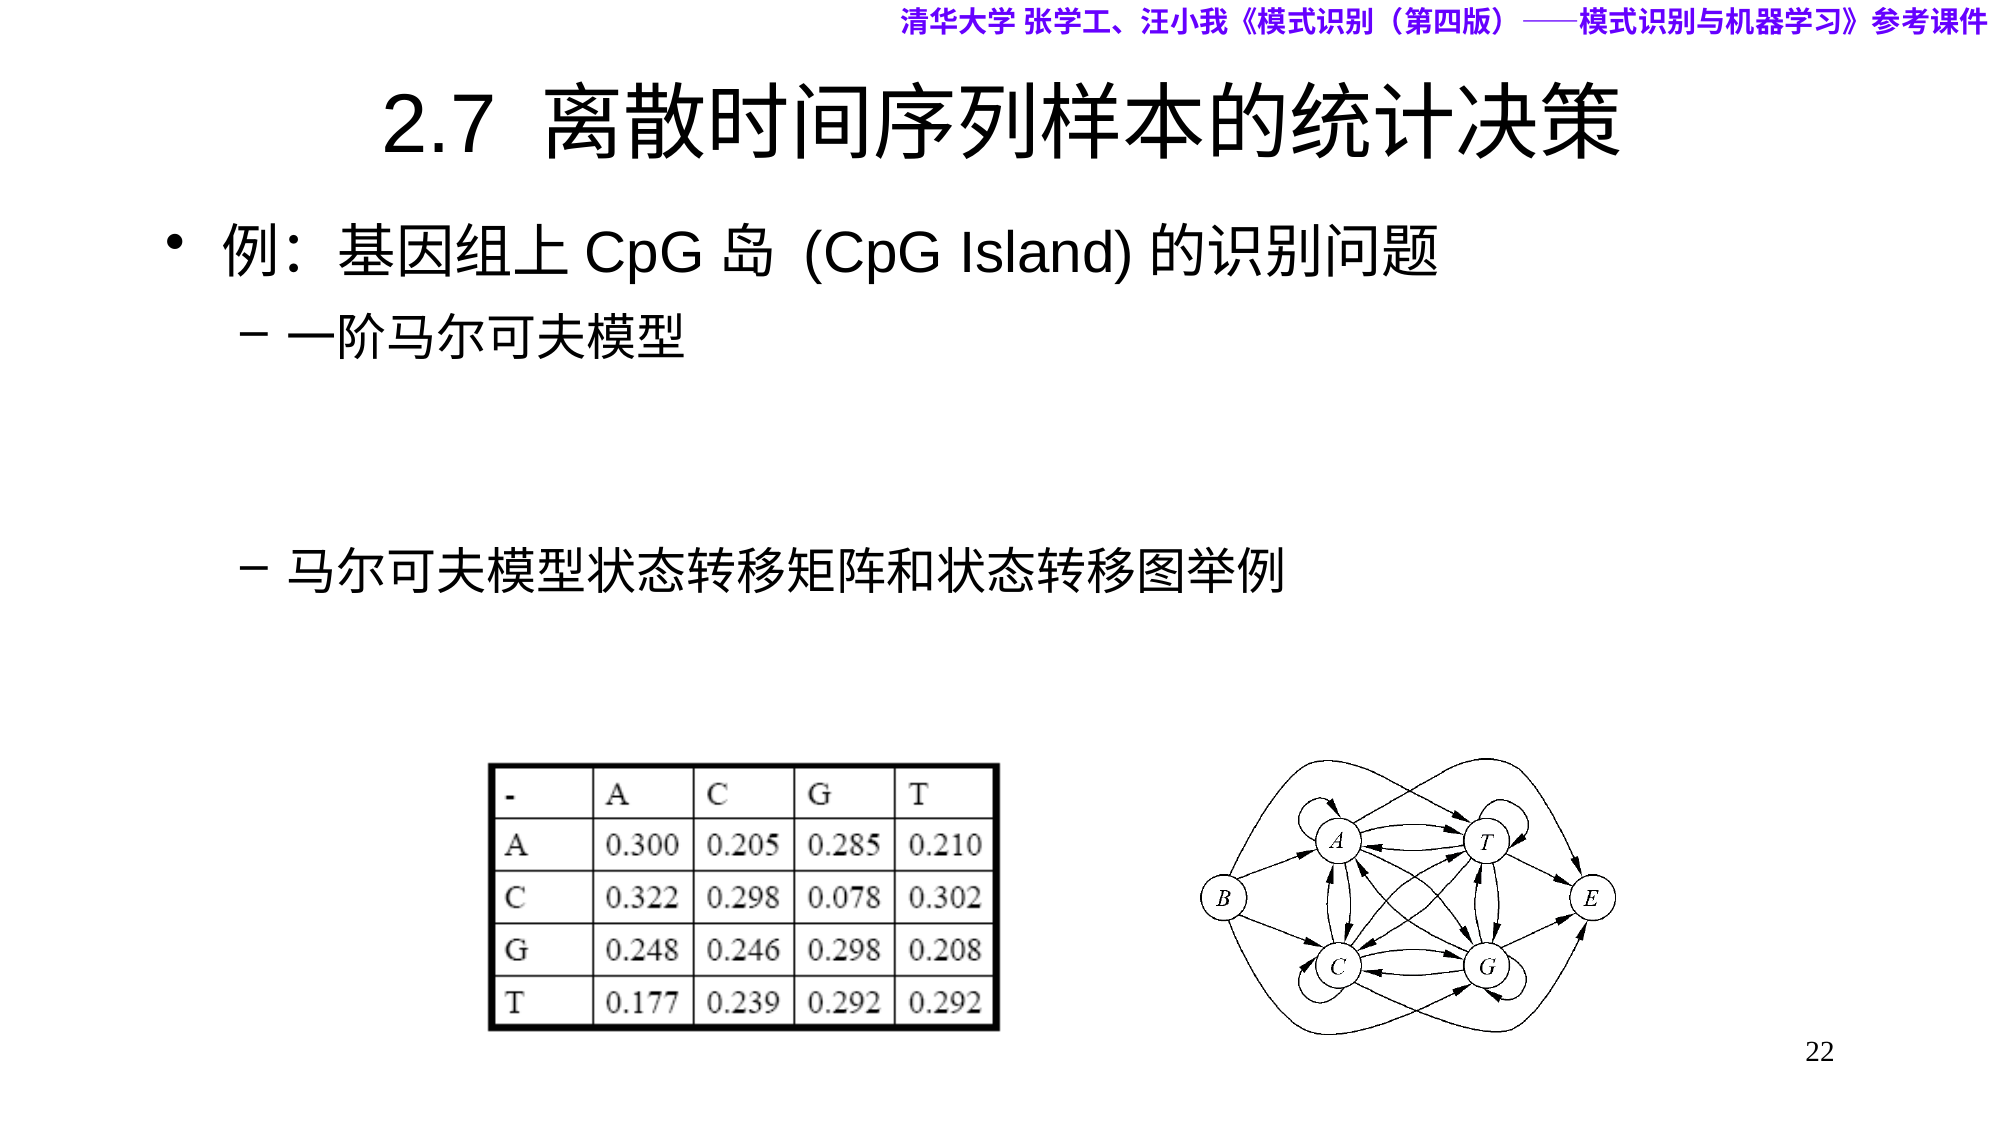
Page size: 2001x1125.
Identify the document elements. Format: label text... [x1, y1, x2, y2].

picture [1200, 757, 1617, 1036]
slide_number 22 [1433, 1024, 1851, 1101]
text_box 清华大学 张学工、汪小我《模式识别（第四版）——模式识别与机器学习》参考课件 [546, 3, 2000, 46]
picture [483, 757, 1003, 1036]
text_box 2.7 离散时间序列样本的统计决策 [0, 60, 2000, 179]
